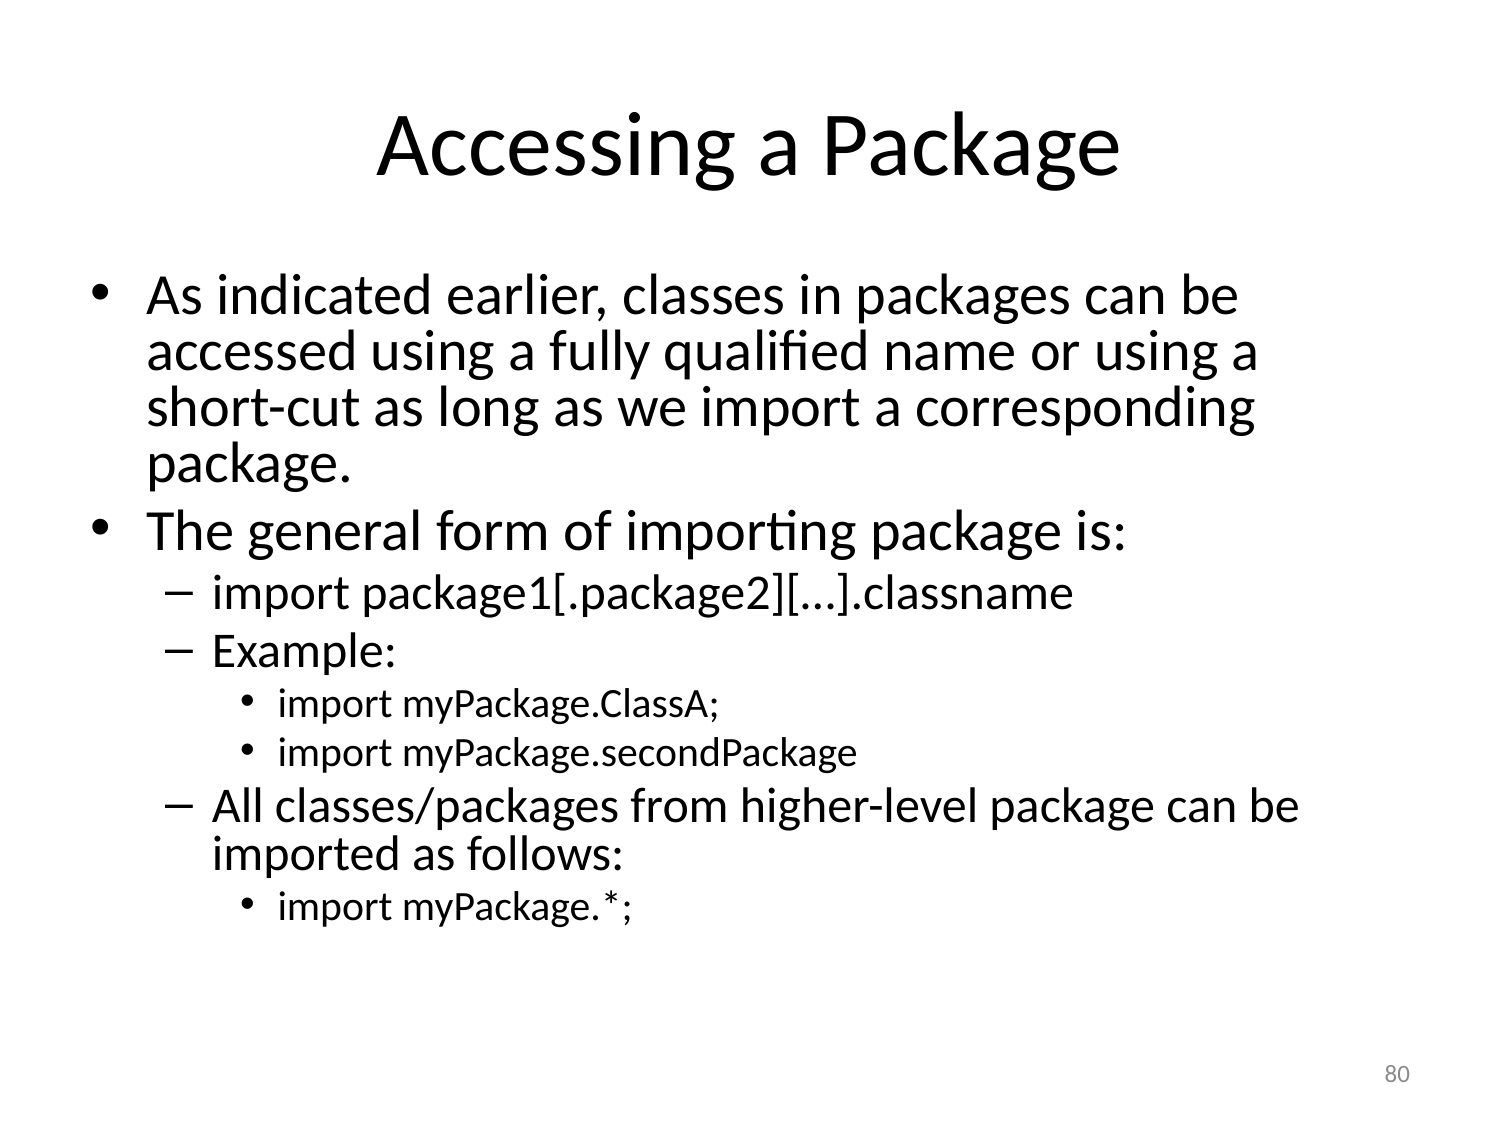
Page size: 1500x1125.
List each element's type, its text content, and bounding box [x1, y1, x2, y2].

list As indicated earlier, classes in packages can be accessed using a fully qualified name or using a short-cut as long as we import a corresponding package. The general form of importing package is: import package1[.package2][…].classname Example: import myPackage.ClassA; import myPackage.secondPackage All classes/packages from higher-level package can be imported as follows: import myPackage.*; [75, 262, 1425, 1005]
title Accessing a Package [75, 45, 1425, 233]
slide_number 80 [1074, 1042, 1425, 1103]
